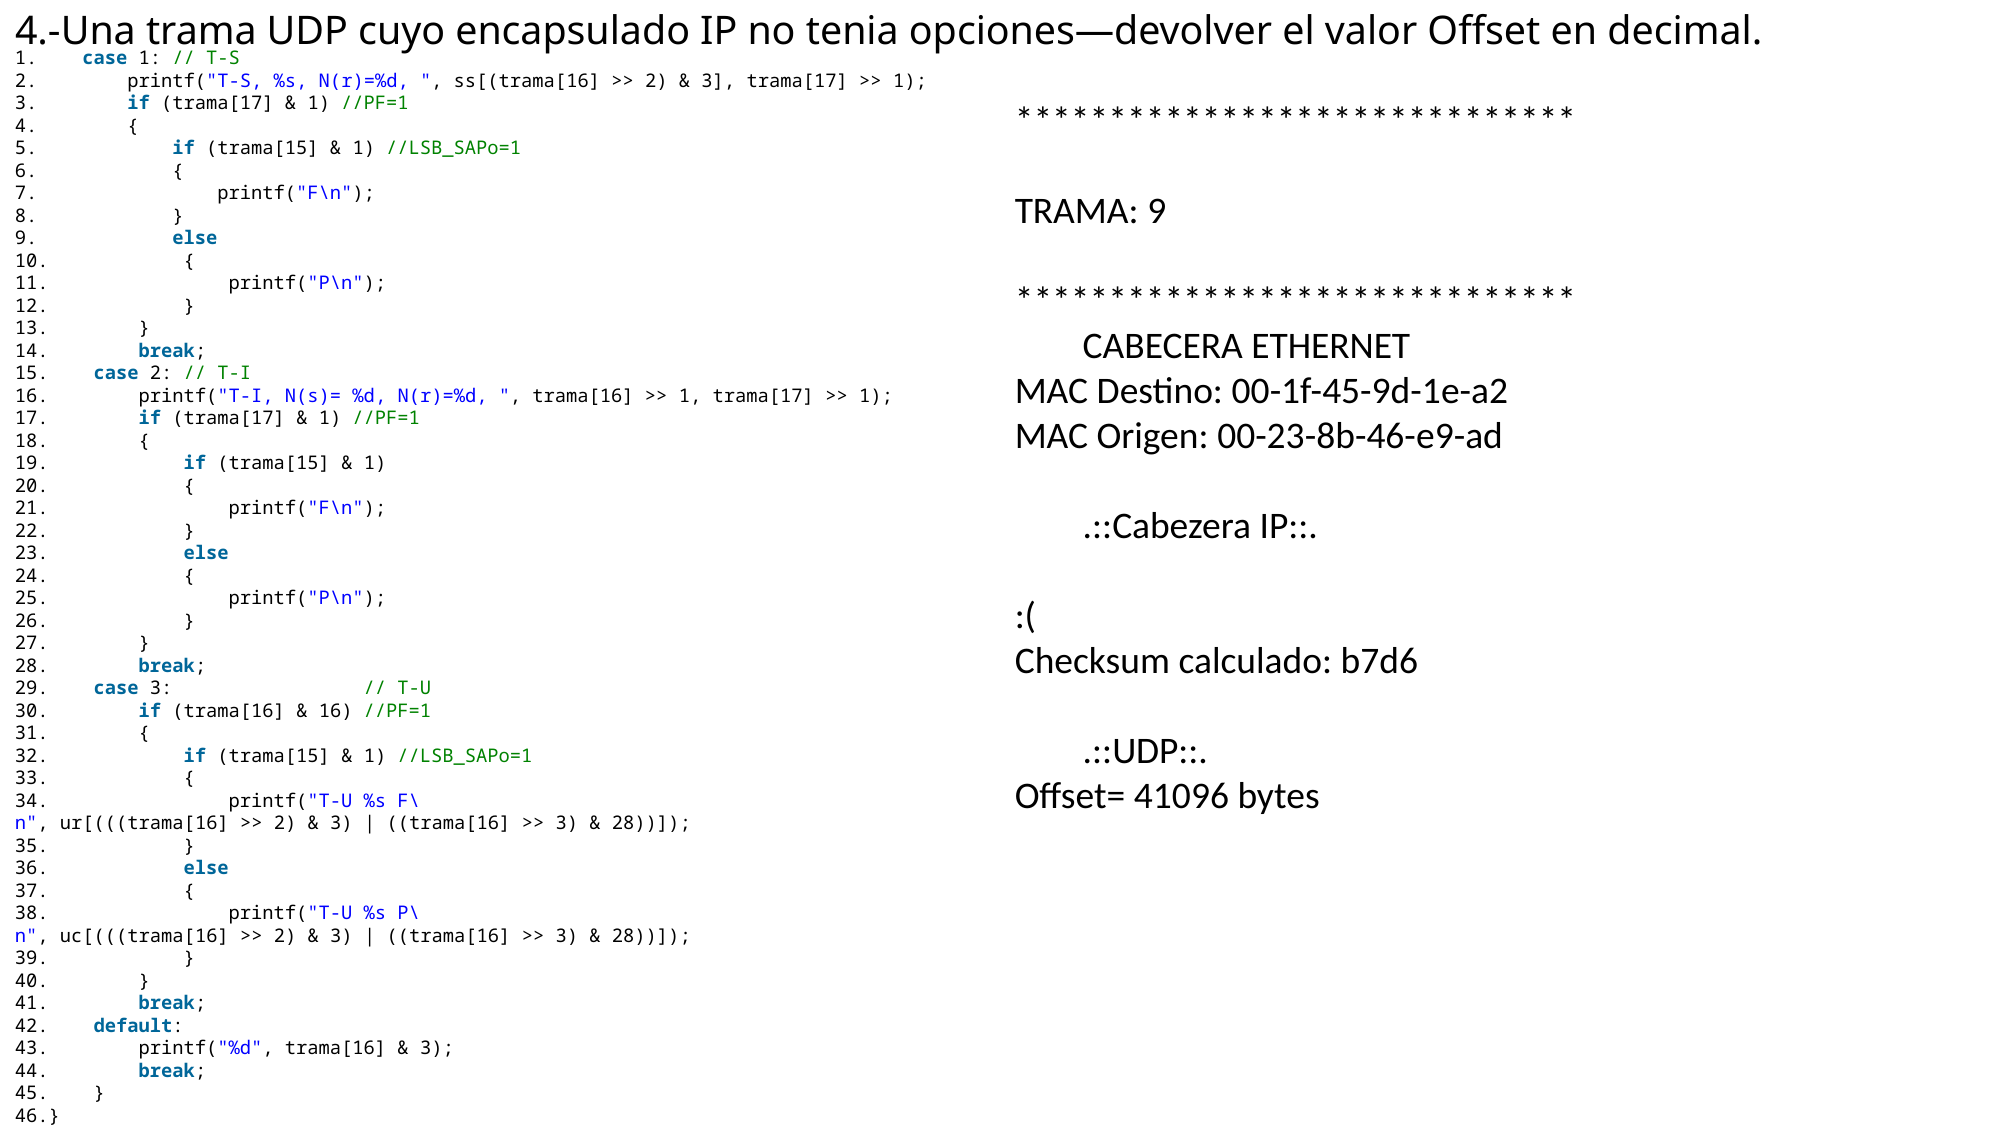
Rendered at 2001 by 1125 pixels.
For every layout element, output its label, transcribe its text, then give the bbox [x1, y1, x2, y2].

text_box case 1: // T-S printf("T-S, %s, N(r)=%d, ", ss[(trama[16] >> 2) & 3], trama[17] >> 1); if (trama[17] & 1) //PF=1 { if (trama[15] & 1) //LSB_SAPo=1 { printf("F\n"); } else { printf("P\n"); } } break; case 2: // T-I printf("T-I, N(s)= %d, N(r)=%d, ", trama[16] >> 1, trama[17] >> 1); if (trama[17] & 1) //PF=1 { if (trama[15] & 1) { printf("F\n"); } else { printf("P\n"); } } break; case 3: // T-U if (trama[16] & 16) //PF=1 { if (trama[15] & 1) //LSB_SAPo=1 { printf("T-U %s F\n", ur[(((trama[16] >> 2) & 3) | ((trama[16] >> 3) & 28))]); } else { printf("T-U %s P\n", uc[(((trama[16] >> 2) & 3) | ((trama[16] >> 3) & 28))]); } } break; default: printf("%d", trama[16] & 3); break; } } [0, 38, 1000, 1125]
text_box ****************************** TRAMA: 9 ****************************** CABECERA ETHERNET MAC Destino: 00-1f-45-9d-1e-a2 MAC Origen: 00-23-8b-46-e9-ad .::Cabezera IP::. :( Checksum calculado: b7d6 .::UDP::. Offset= 41096 bytes [1000, 88, 2000, 824]
text_box 4.-Una trama UDP cuyo encapsulado IP no tenia opciones—devolver el valor Offset en decimal. [0, 0, 1961, 76]
